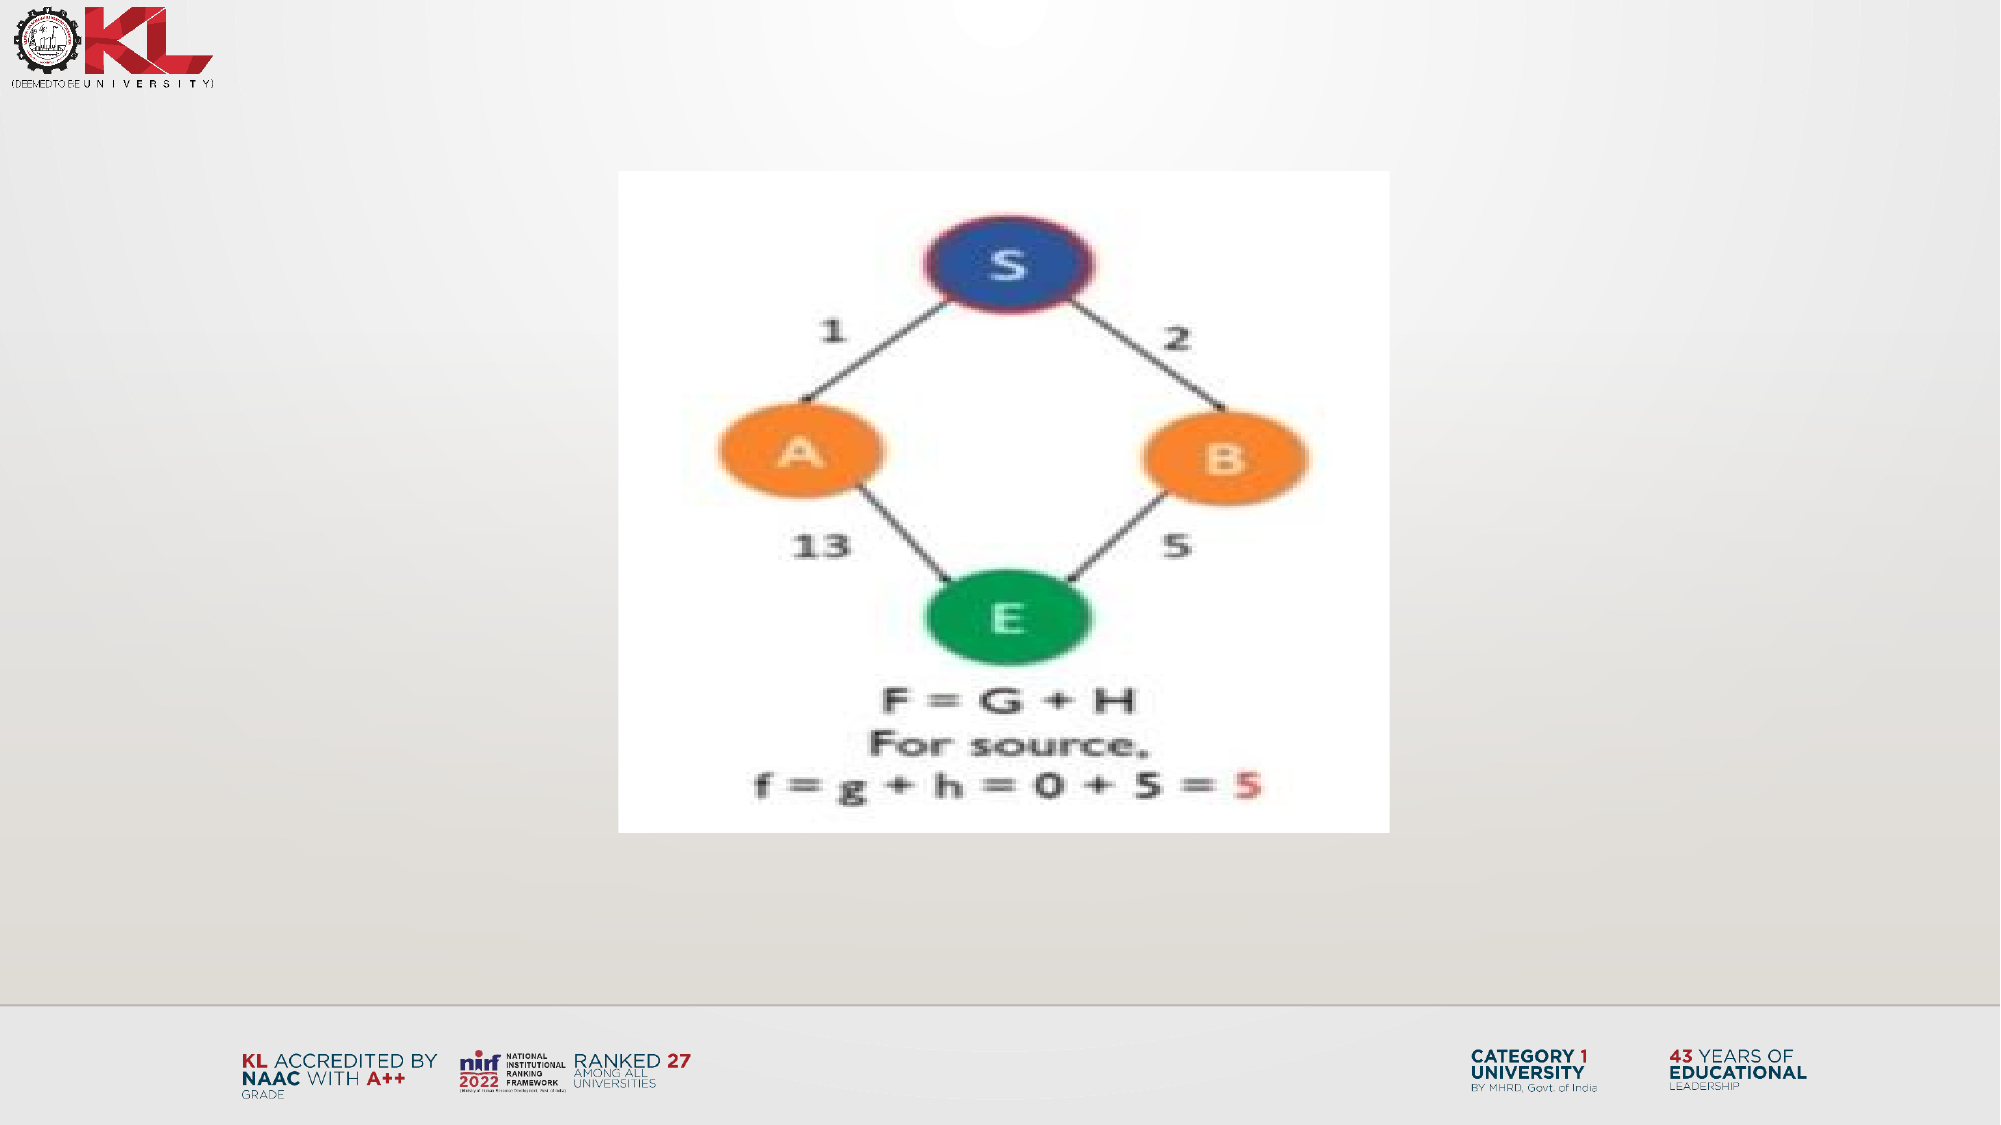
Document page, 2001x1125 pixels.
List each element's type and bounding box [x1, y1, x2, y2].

picture [238, 1045, 716, 1103]
picture [12, 5, 213, 88]
picture [1447, 1045, 1814, 1101]
text_box [618, 171, 1390, 833]
